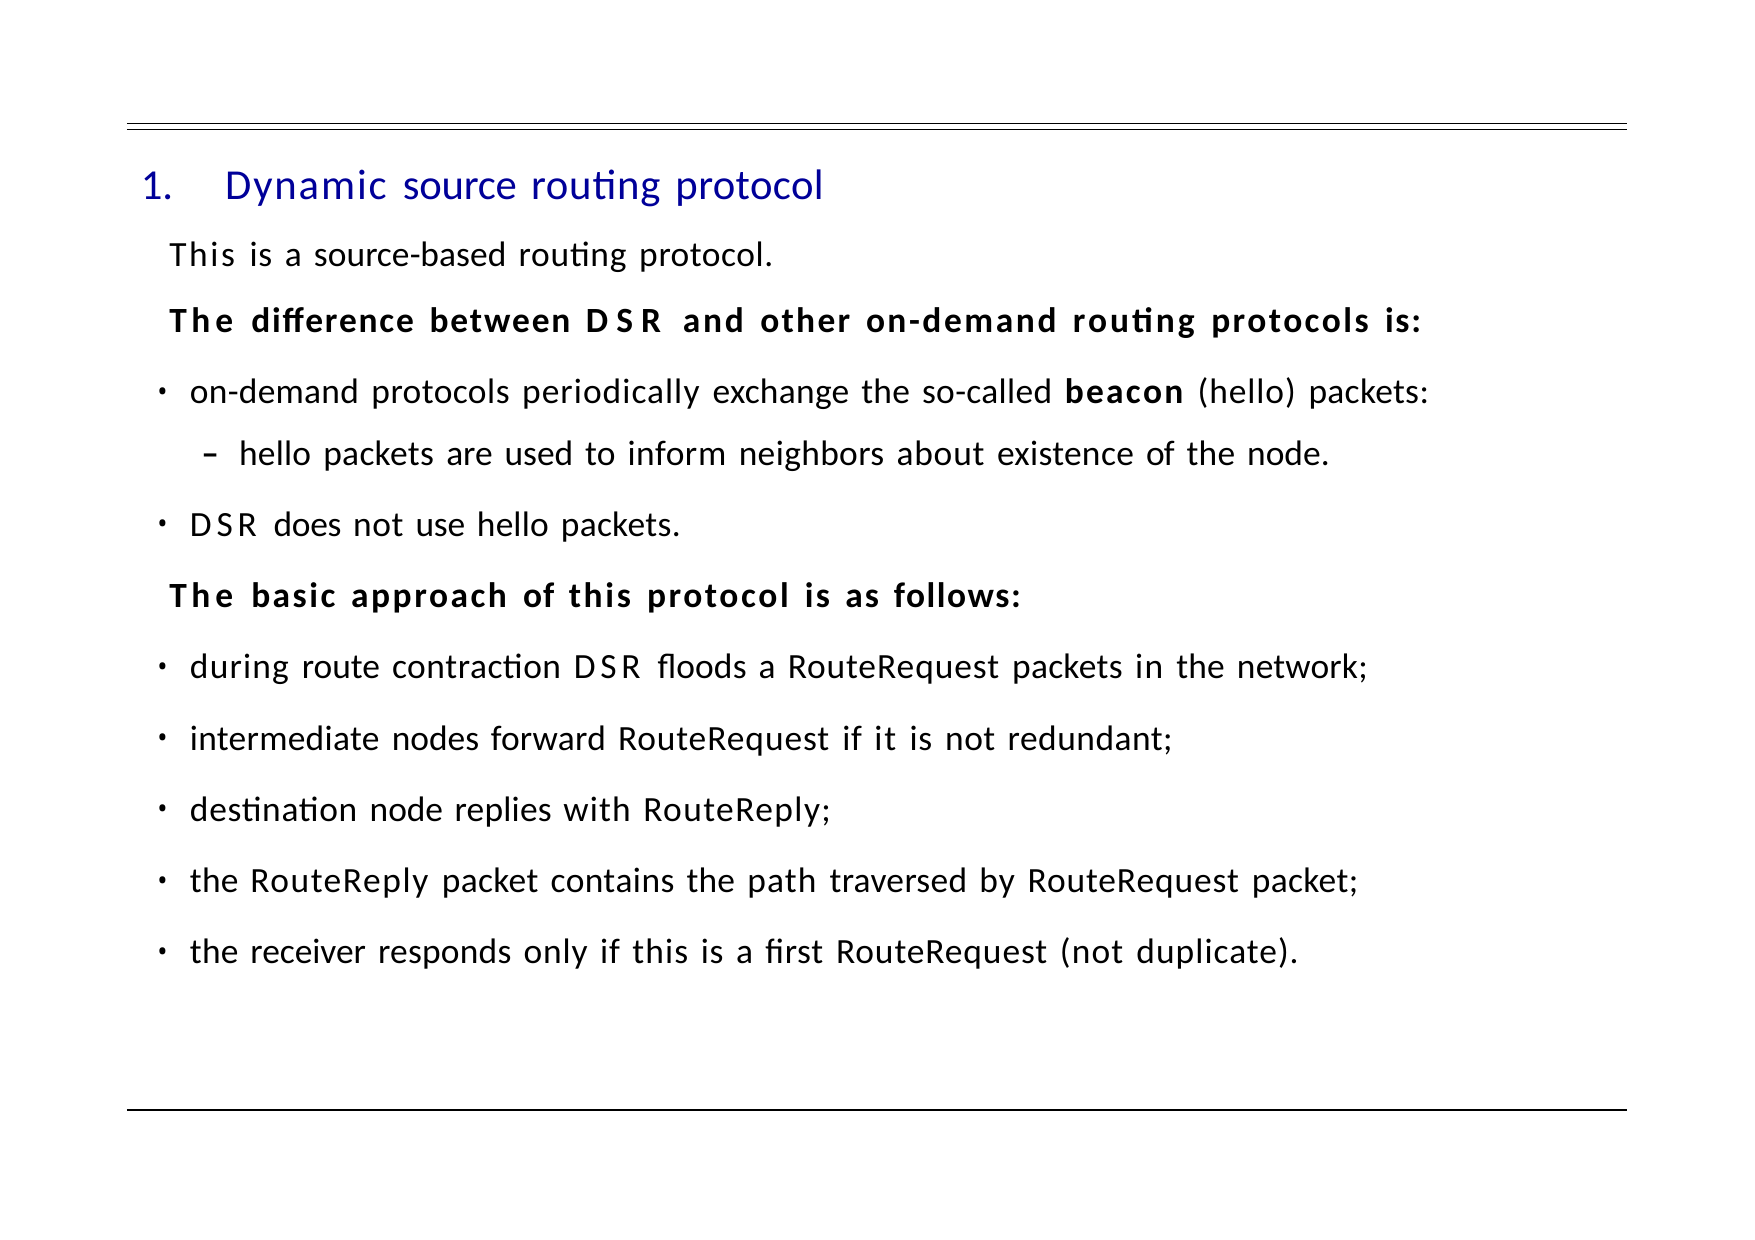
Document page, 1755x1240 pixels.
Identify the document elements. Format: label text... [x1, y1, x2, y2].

text_box Dynamic source routing protocol This is a source-based routing protocol. The difference between DSR and other on-demand routing protocols is: on-demand protocols periodically exchange the so-called beacon (hello) packets: – hello packets are used to inform neighbors about existence of the node. DSR does not use hello packets. The basic approach of this protocol is as follows: during route contraction DSR floods a RouteRequest packets in the network; intermediate nodes forward RouteRequest if it is not redundant; destination node replies with RouteReply; the RouteReply packet contains the path traversed by RouteRequest packet; the receiver responds only if this is a first RouteRequest (not duplicate). [138, 127, 1439, 971]
